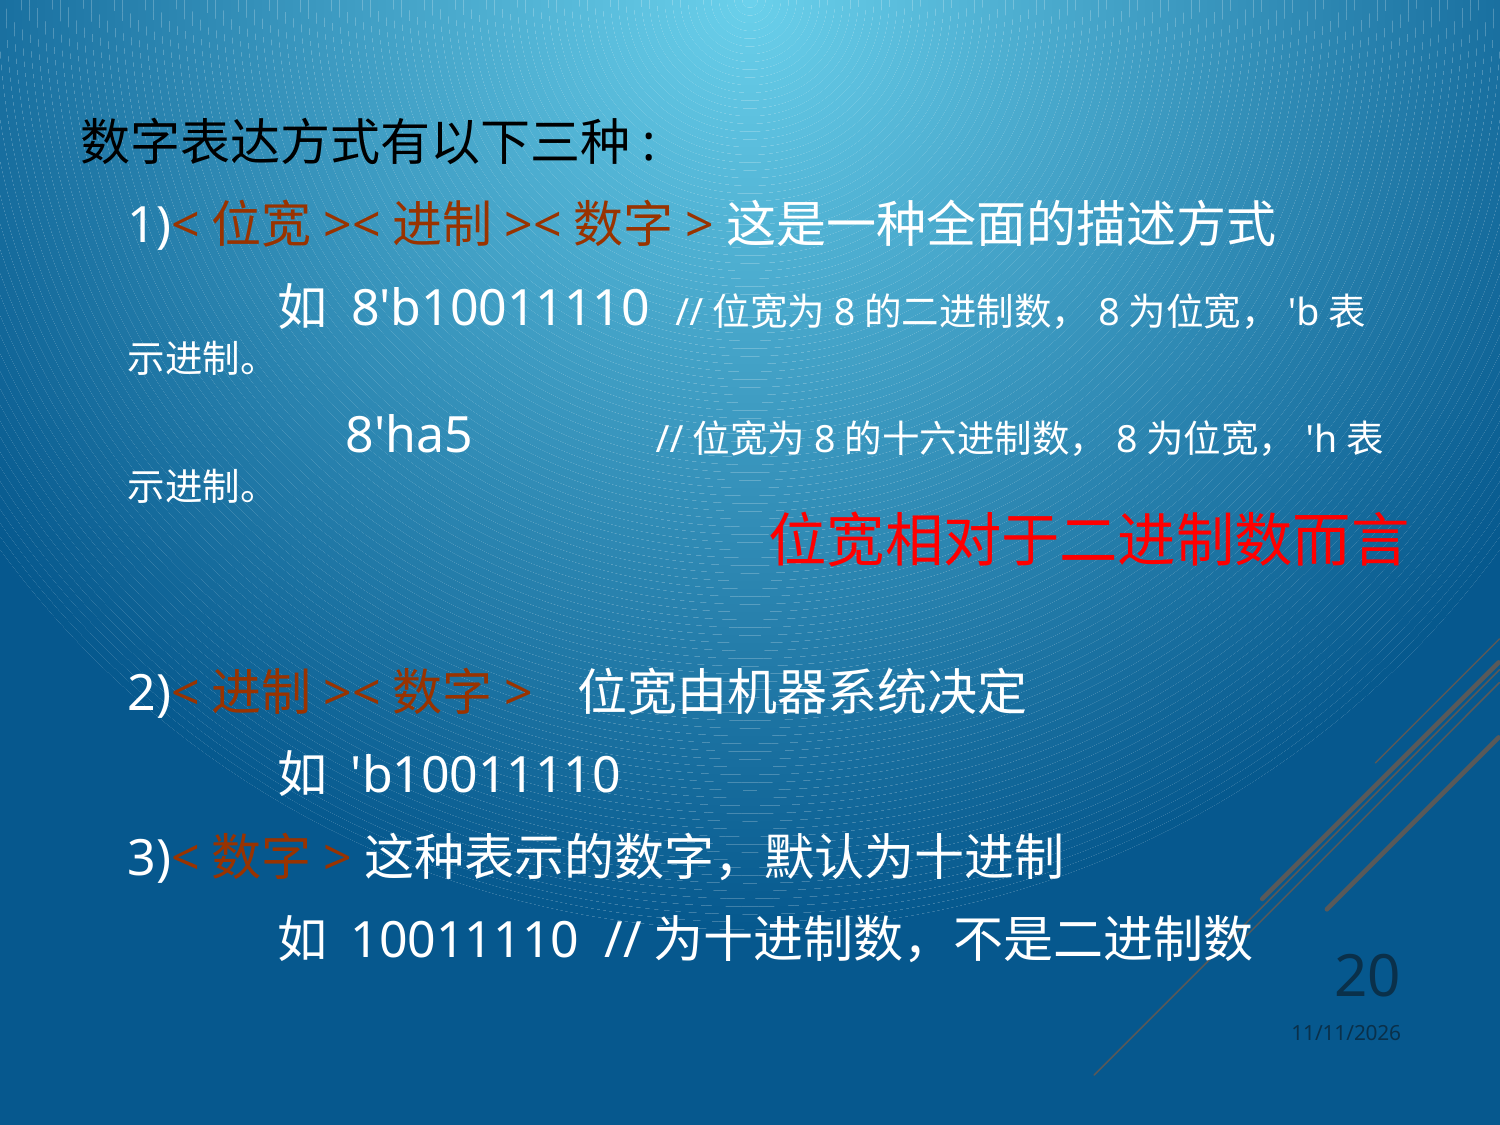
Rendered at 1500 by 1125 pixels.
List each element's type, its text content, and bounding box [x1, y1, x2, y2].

text_box 位宽相对于二进制数而言 [753, 495, 1447, 582]
slide_number 20 [1275, 915, 1416, 1012]
list 数字表达方式有以下三种: 1)<位宽><进制><数字>这是一种全面的描述方式 如 8'b10011110 //位宽为8的二进制数，8为位宽，'b表示进制。 8'ha5 //位宽为8的十六进制数，8为位宽，'h表示进制。 2)<进制><数字> 位宽由机器系统决定 如 'b10011110 3)<数字>这种表示的数字，默认为十进制 如 10011110 //为十进制数，不是二进制数 [65, 128, 1416, 950]
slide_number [1218, 1012, 1416, 1073]
